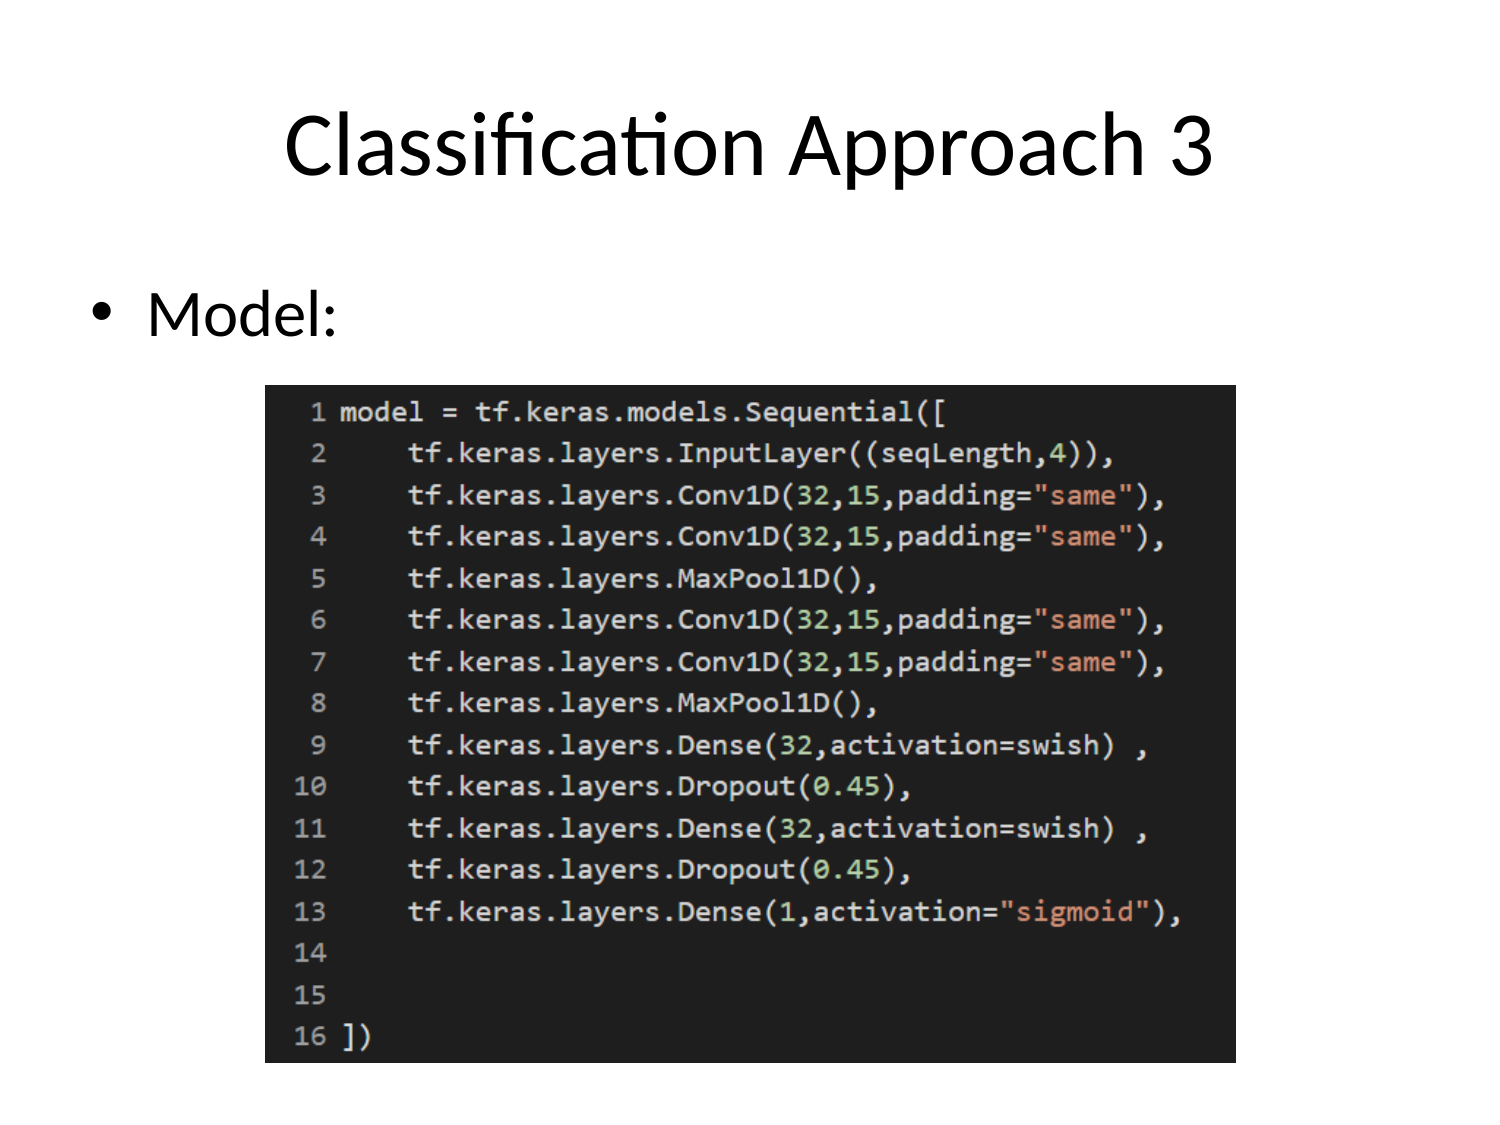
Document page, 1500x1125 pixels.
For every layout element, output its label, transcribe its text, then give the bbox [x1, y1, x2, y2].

title Classification Approach 3 [75, 45, 1425, 233]
list Model: [75, 262, 1425, 1005]
picture [265, 385, 1236, 1064]
